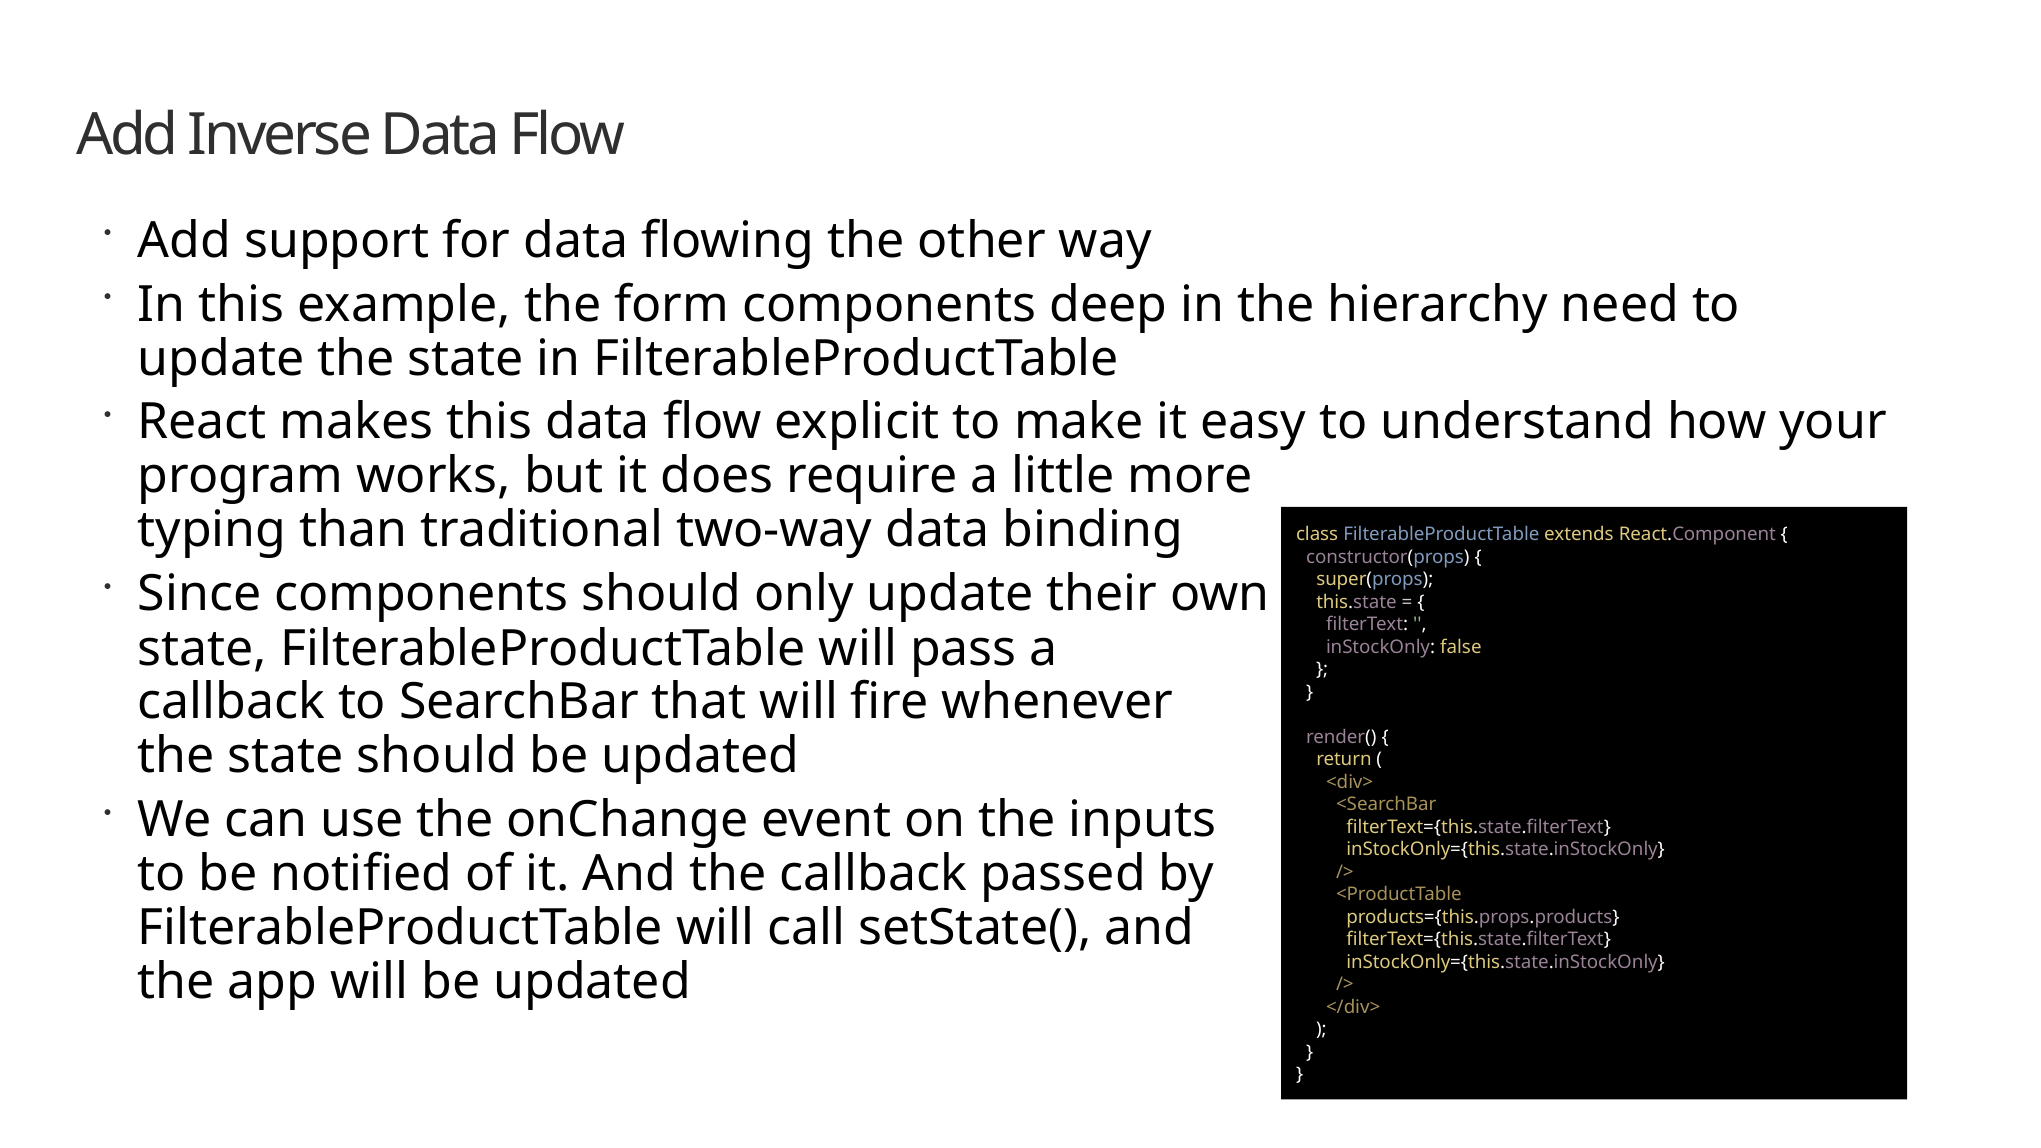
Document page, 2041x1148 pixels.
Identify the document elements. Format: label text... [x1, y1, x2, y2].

list Add support for data flowing the other way In this example, the form components deep in the hierarchy need to update the state in FilterableProductTable React makes this data flow explicit to make it easy to understand how your program works, but it does require a little more typing than traditional two-way data binding Since components should only update their own state, FilterableProductTable will pass a callback to SearchBar that will fire whenever the state should be updated We can use the onChange event on the inputs to be notified of it. And the callback passed by FilterableProductTable will call setState(), and the app will be updated [76, 198, 1975, 1108]
title Add Inverse Data Flow [76, 103, 1975, 172]
text_box class FilterableProductTable extends React.Component { constructor(props) { super(props); this.state = { filterText: '', inStockOnly: false }; } render() { return ( <div> <SearchBar filterText={this.state.filterText} inStockOnly={this.state.inStockOnly} /> <ProductTable products={this.props.products} filterText={this.state.filterText} inStockOnly={this.state.inStockOnly} /> </div> ); } } [1281, 506, 1908, 1100]
